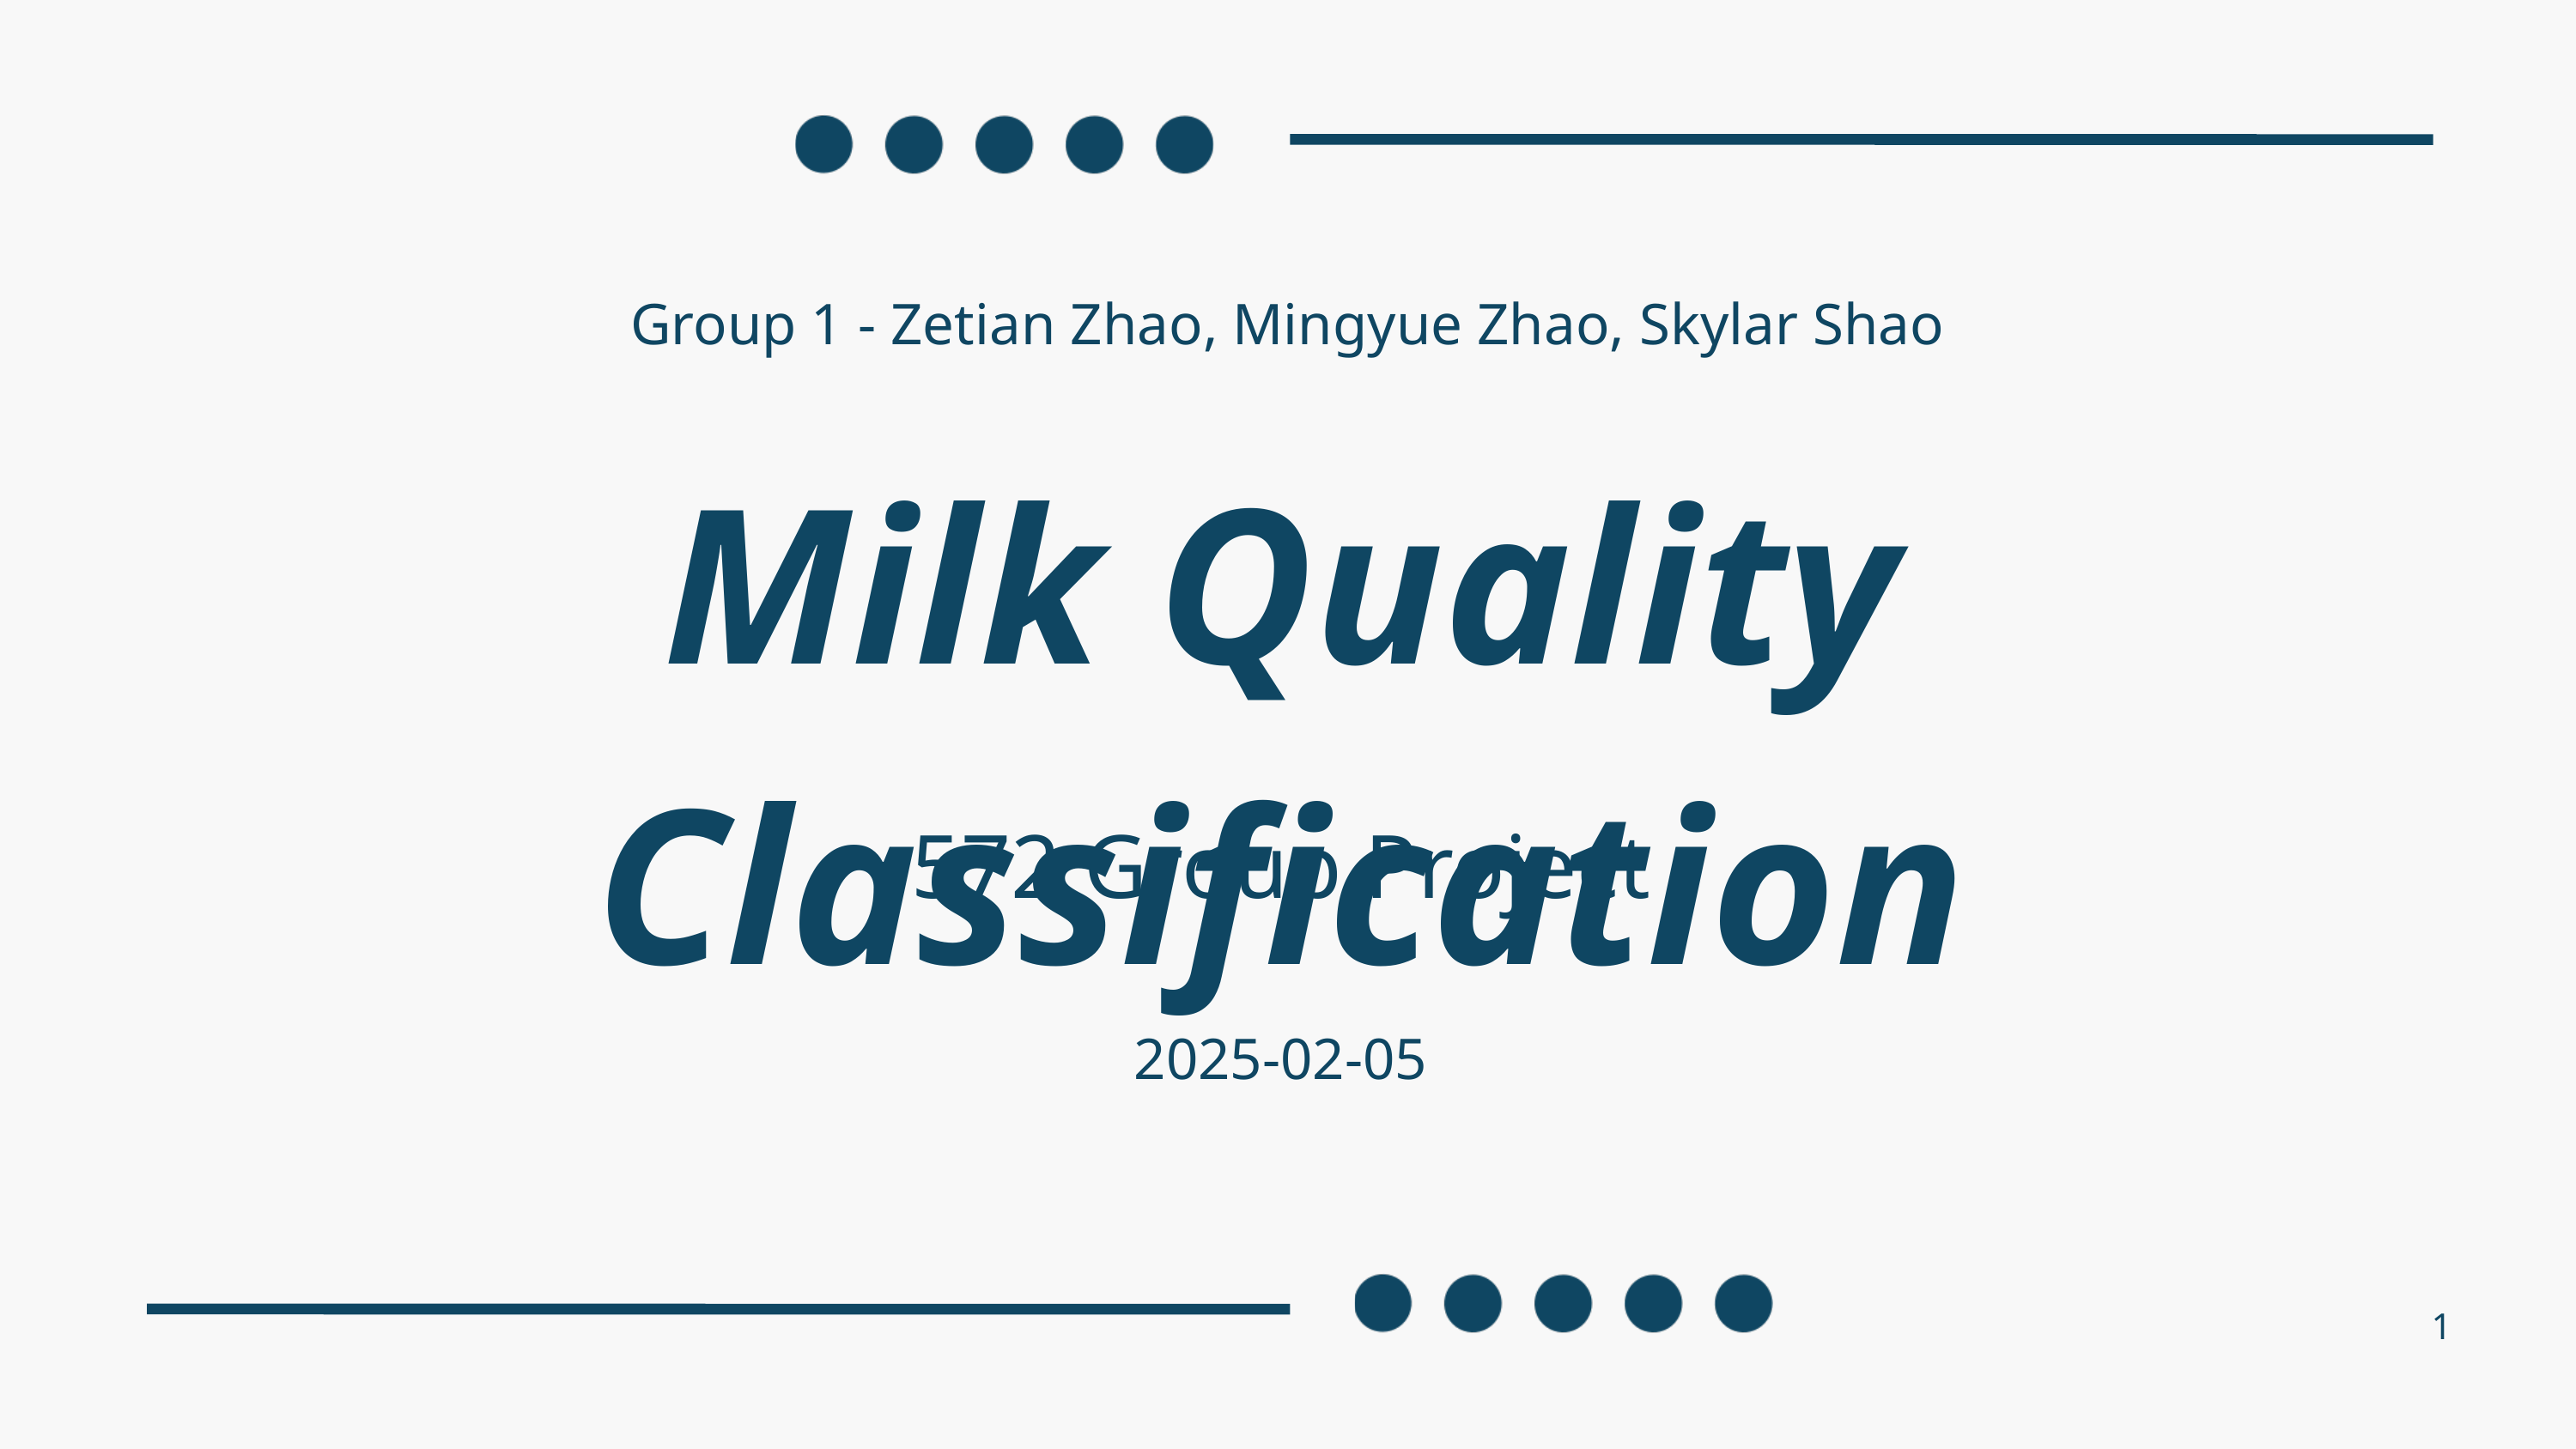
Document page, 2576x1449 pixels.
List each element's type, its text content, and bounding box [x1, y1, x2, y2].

text_box 1 [2431, 1296, 2452, 1348]
text_box 572 Group Project [378, 792, 2184, 916]
text_box [795, 113, 1214, 176]
text_box Milk Quality Classification [137, 406, 2424, 1008]
text_box 2025-02-05 [788, 1011, 1773, 1091]
text_box Group 1 - Zetian Zhao, Mingyue Zhao, Skylar Shao [467, 276, 2108, 356]
text_box [1354, 1272, 1773, 1335]
